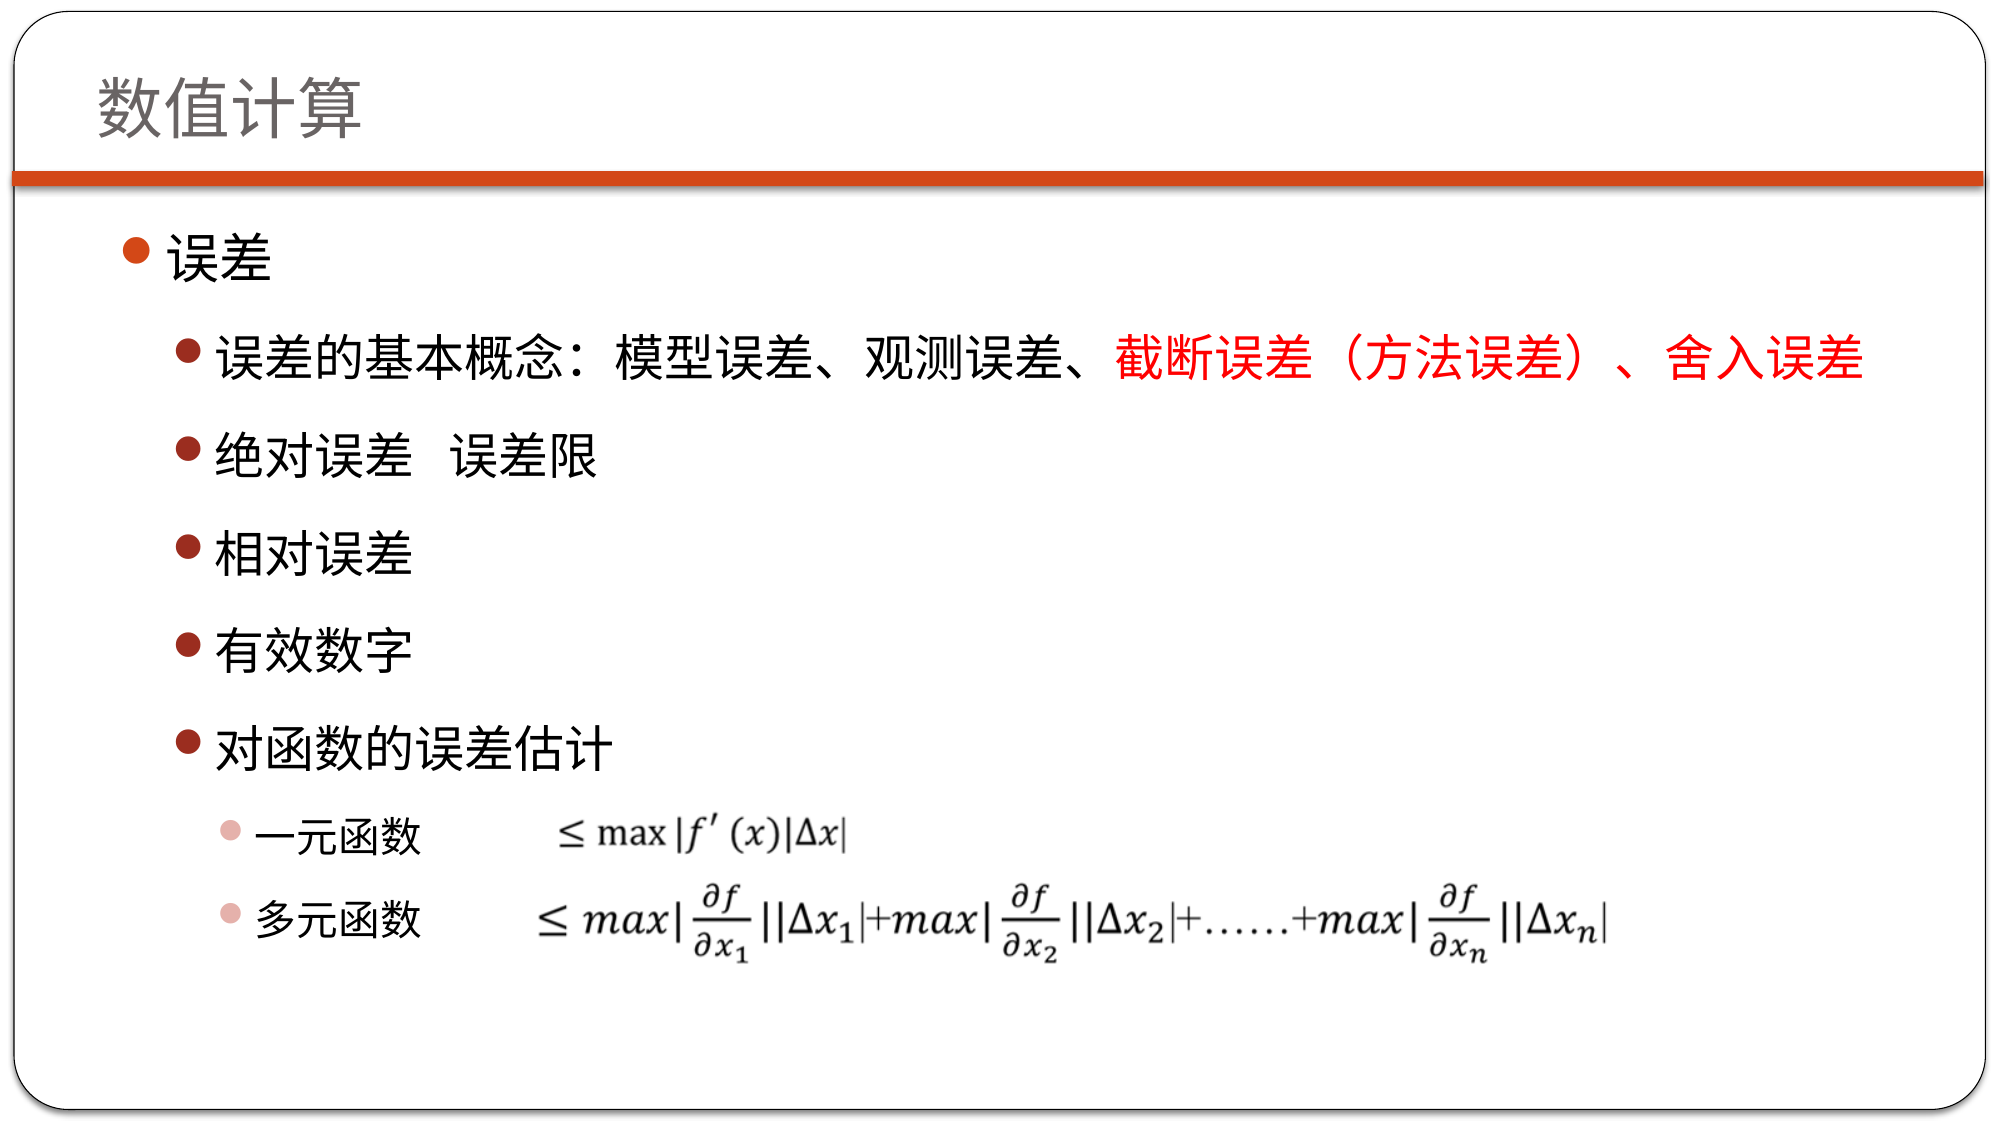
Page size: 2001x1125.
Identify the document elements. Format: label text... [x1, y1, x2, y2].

list 误差 误差的基本概念：模型误差、观测误差、截断误差（方法误差）、舍入误差 绝对误差 误差限 相对误差 有效数字 对函数的误差估计 一元函数 多元函数 [105, 183, 1893, 973]
title 数值计算 [82, 35, 1782, 163]
picture [510, 800, 1614, 975]
